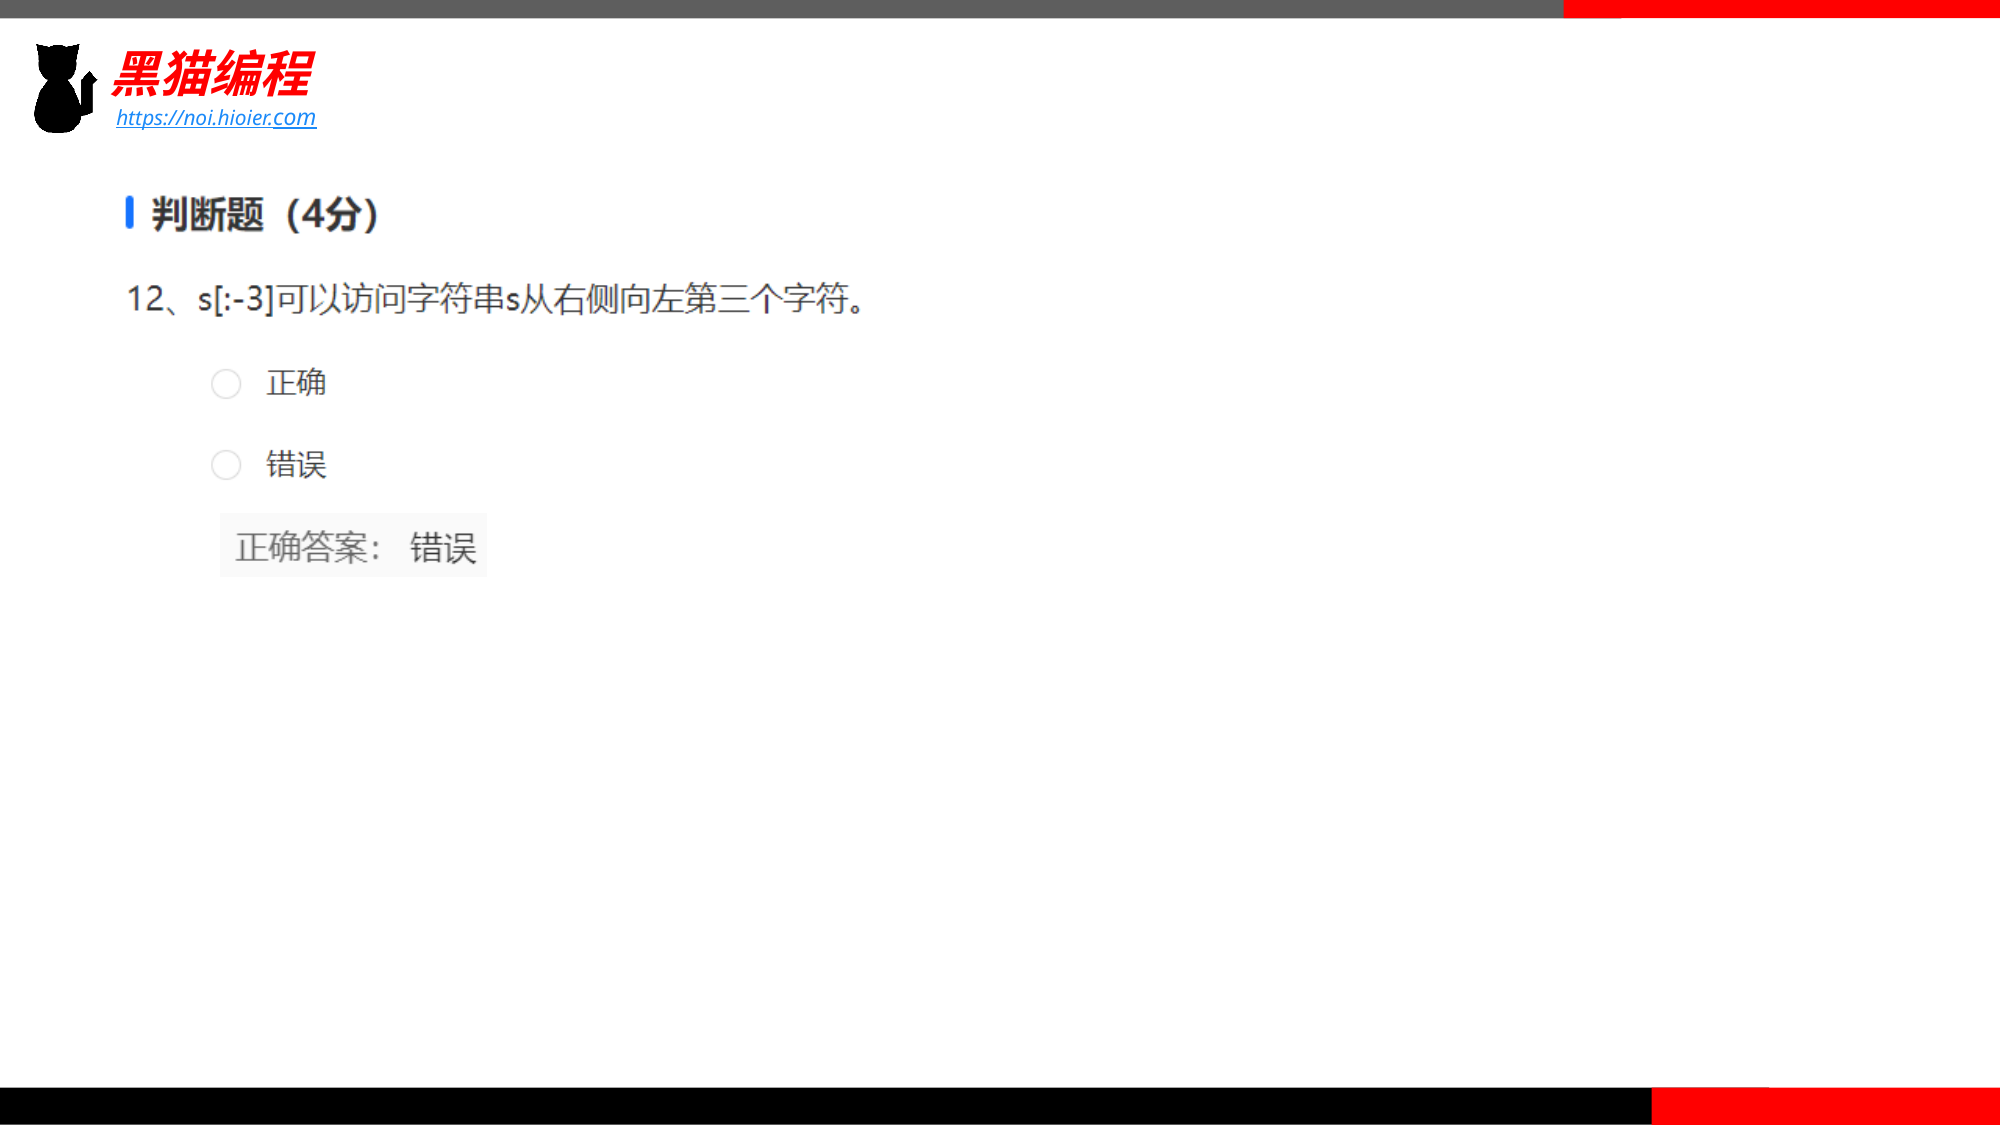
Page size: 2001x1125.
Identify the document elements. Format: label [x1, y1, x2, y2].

picture [220, 513, 487, 577]
picture [112, 163, 881, 500]
picture [21, 44, 110, 133]
